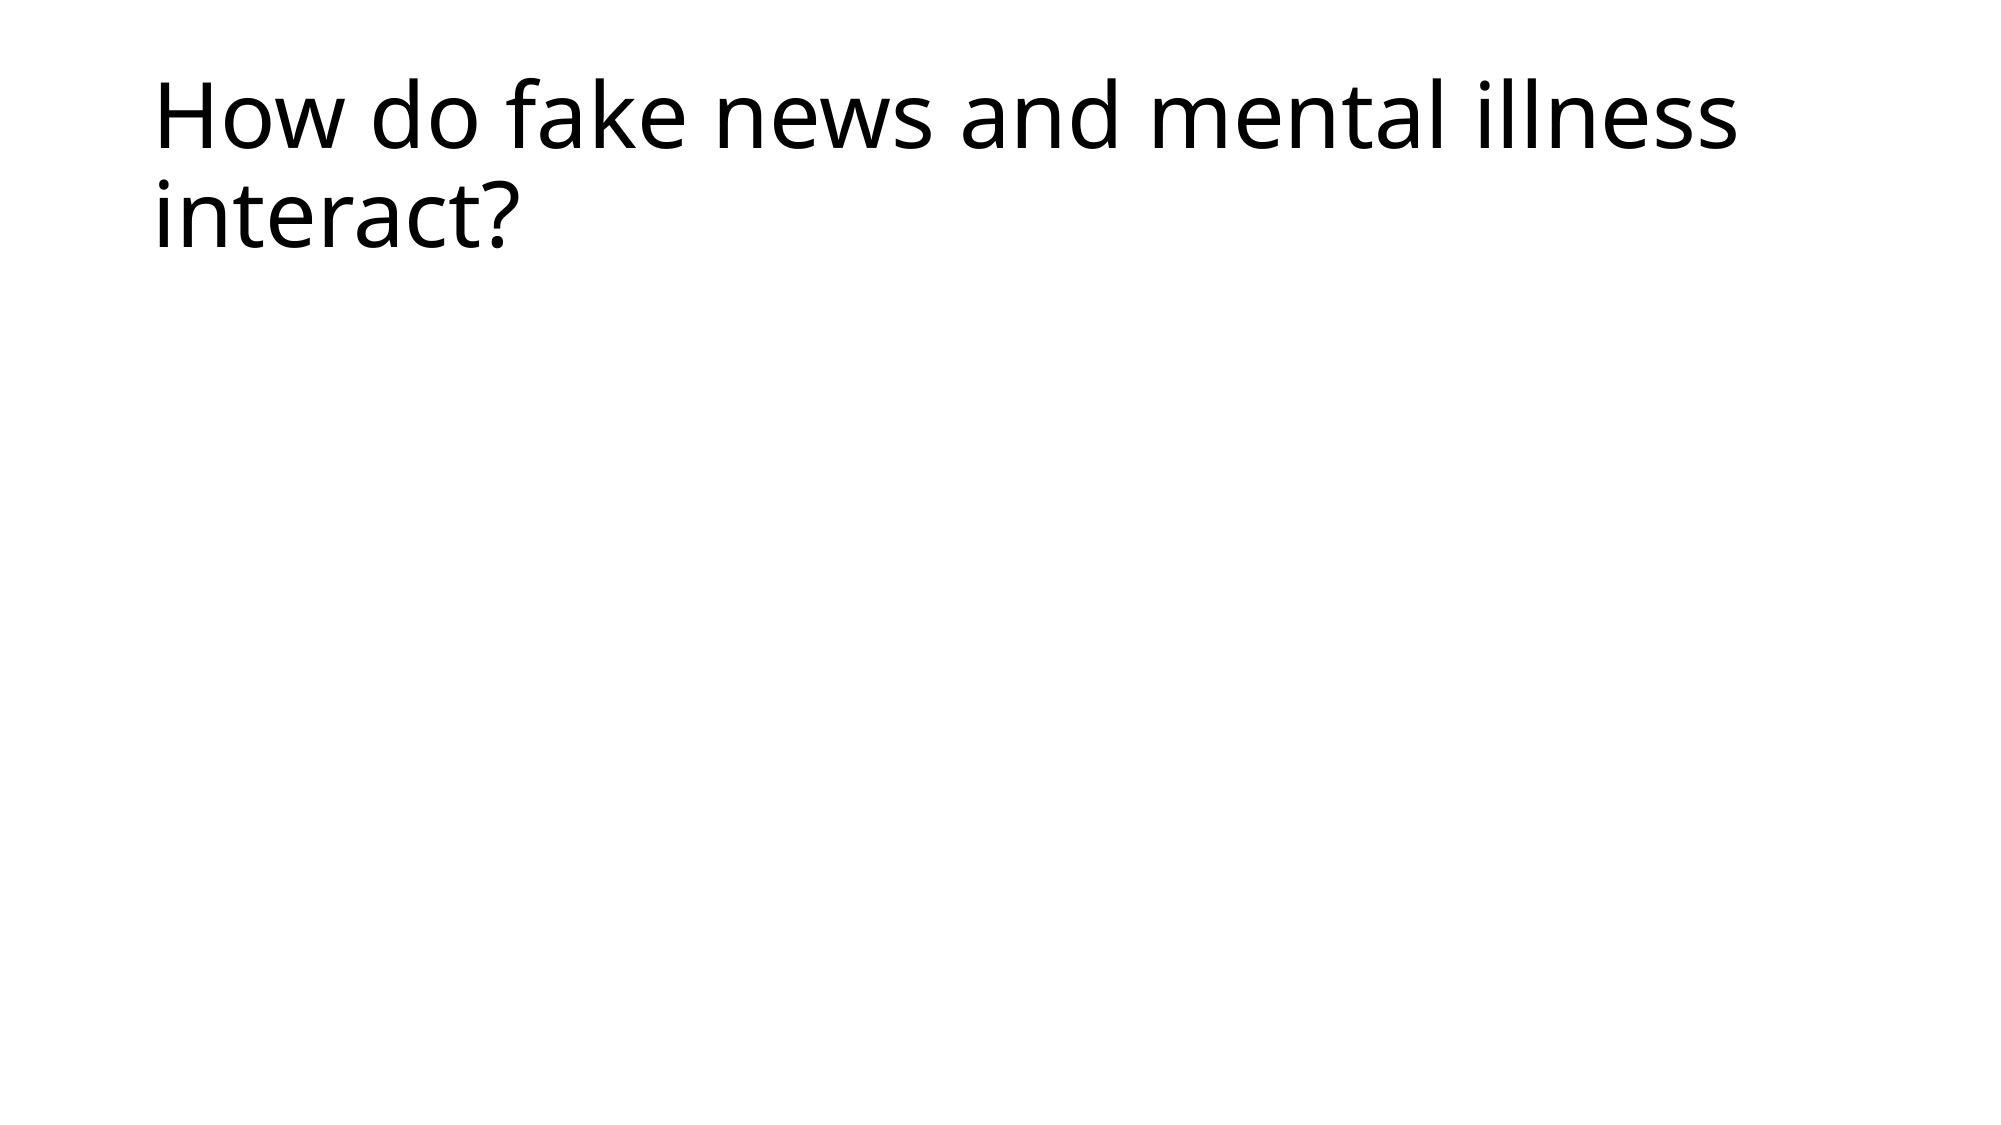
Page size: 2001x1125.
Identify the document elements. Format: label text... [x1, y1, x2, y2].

title How do fake news and mental illness interact? [137, 59, 1863, 278]
